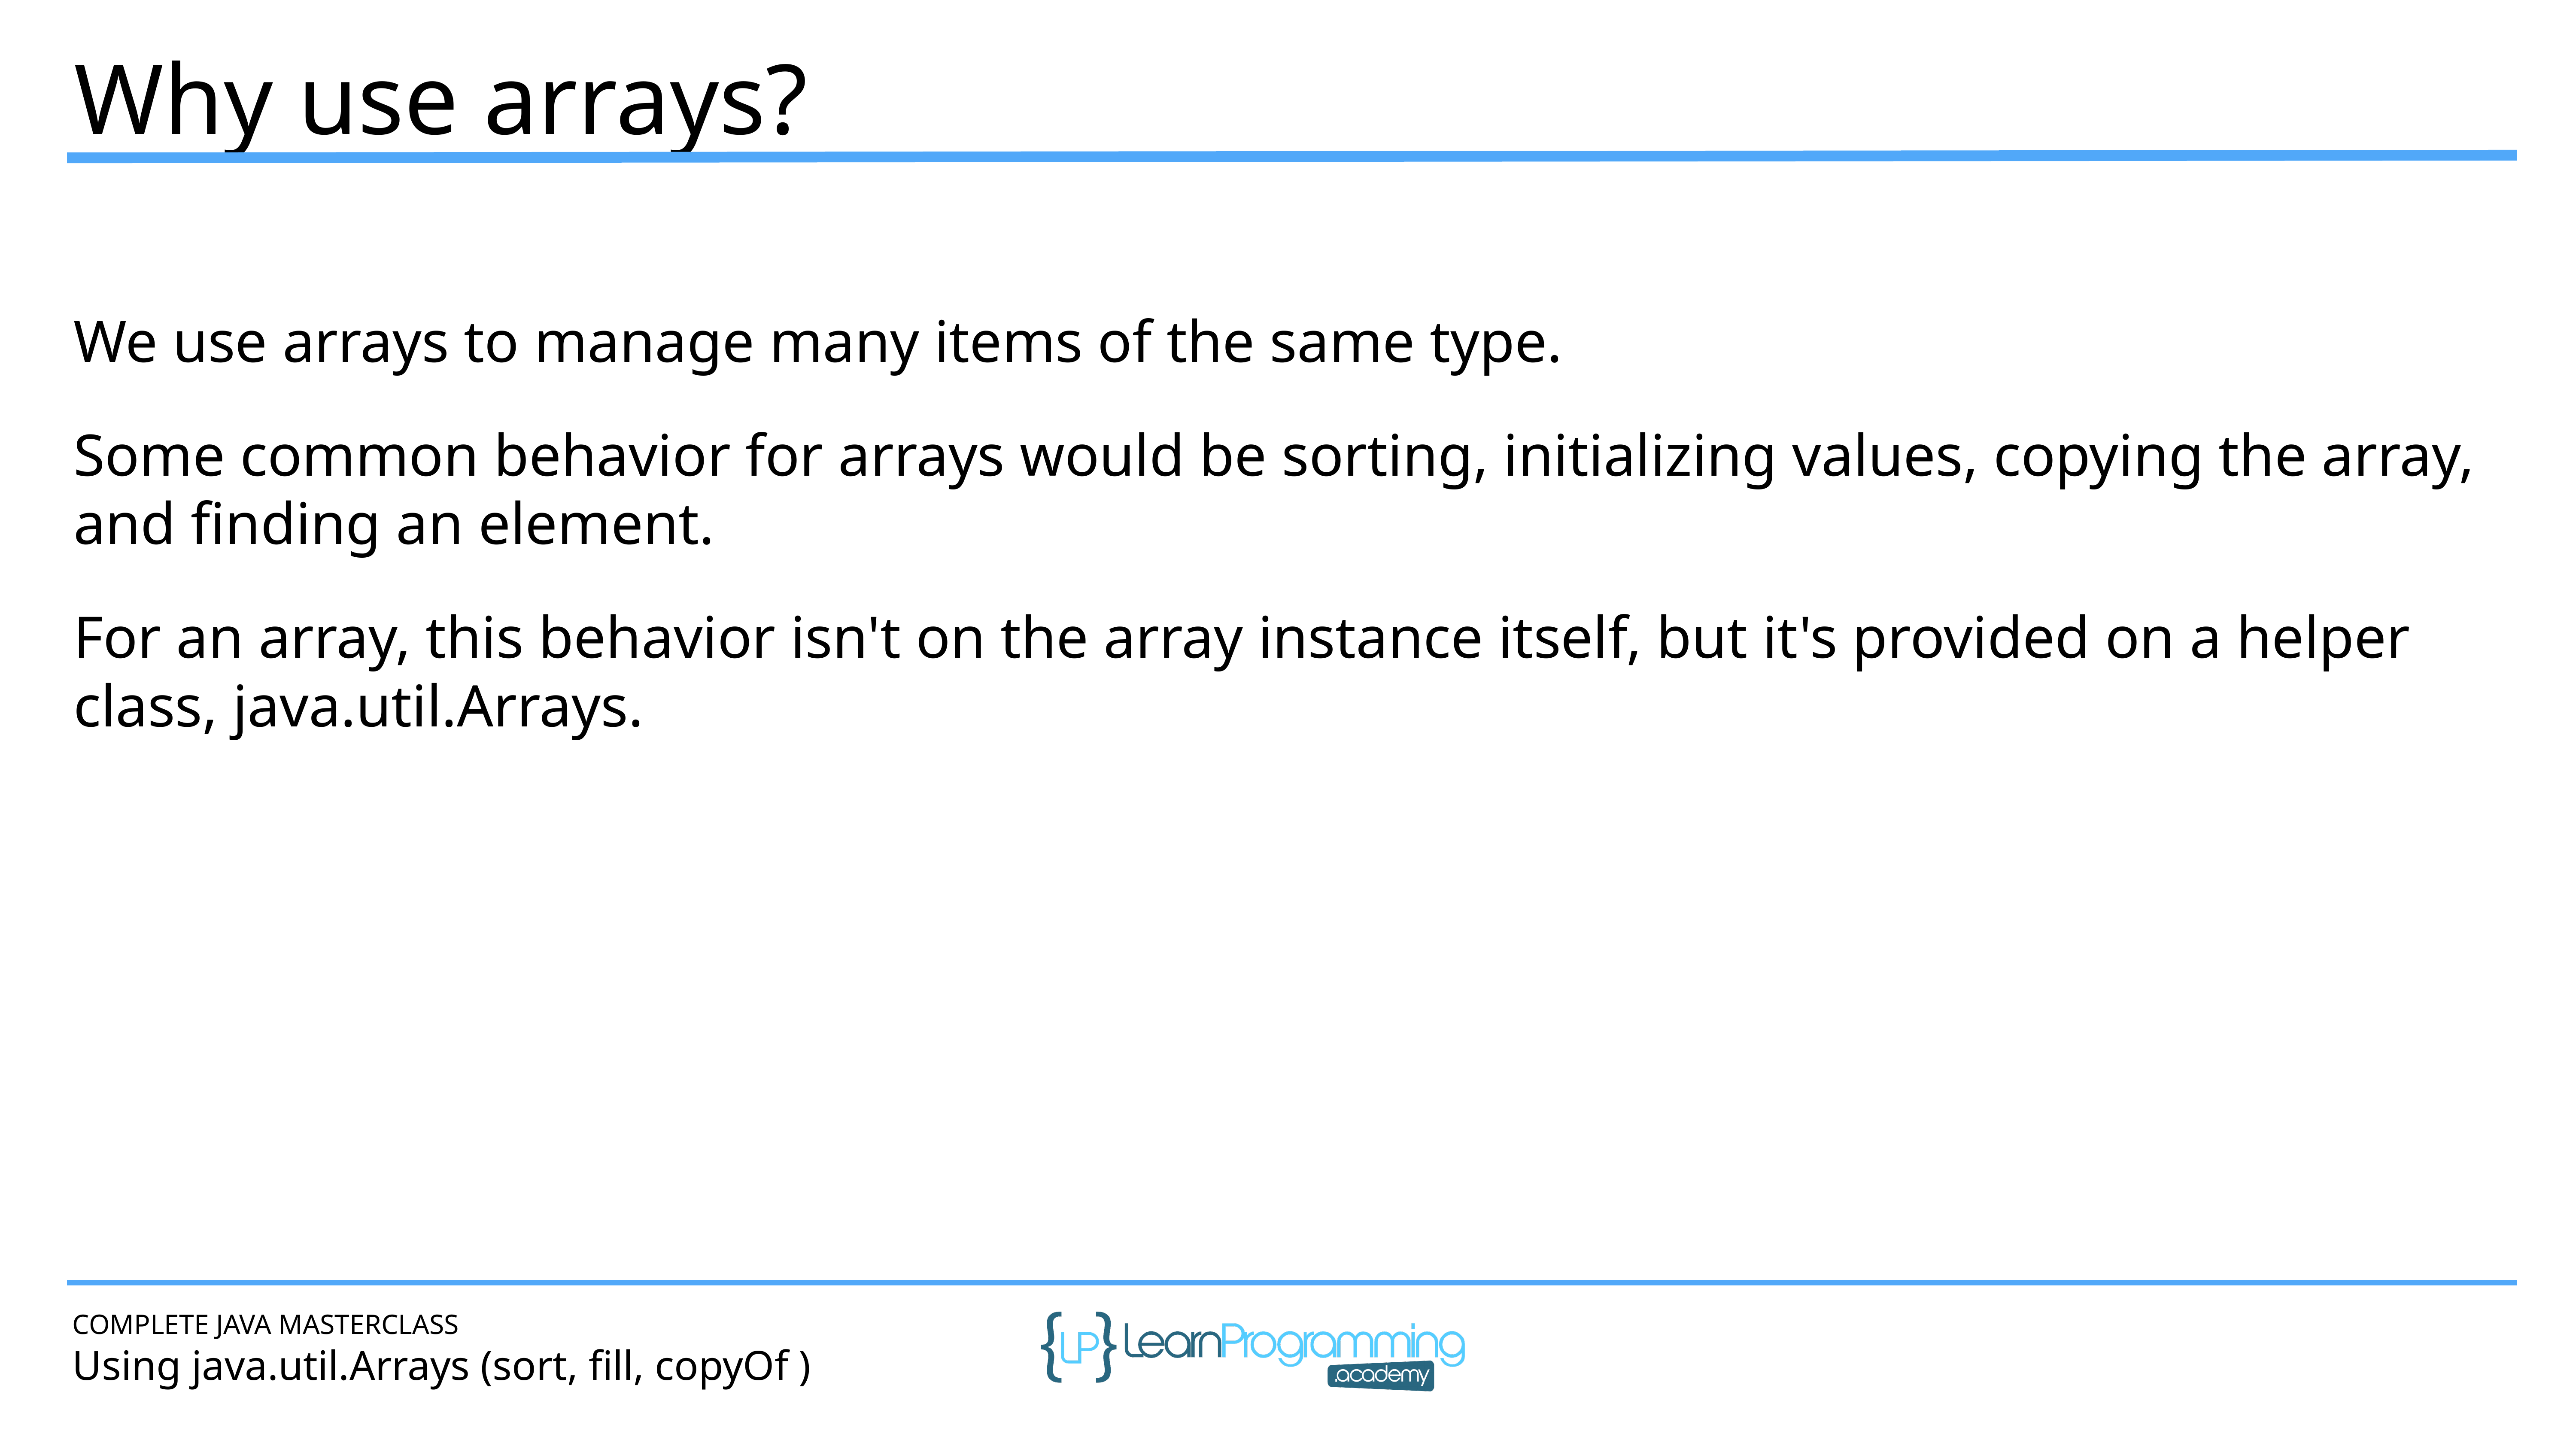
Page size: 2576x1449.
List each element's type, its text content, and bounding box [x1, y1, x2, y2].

picture [1032, 1302, 1477, 1400]
text_box COMPLETE JAVA MASTERCLASS Using java.util.Arrays (sort, fill, copyOf ) [67, 1302, 1030, 1394]
text_box We use arrays to manage many items of the same type. Some common behavior for arrays would be sorting, initializing values, copying the array, and finding an element. For an array, this behavior isn't on the array instance itself, but it's provided on a helper class, java.util.Arrays. [67, 301, 2517, 1139]
text_box Why use arrays? [69, 32, 813, 159]
